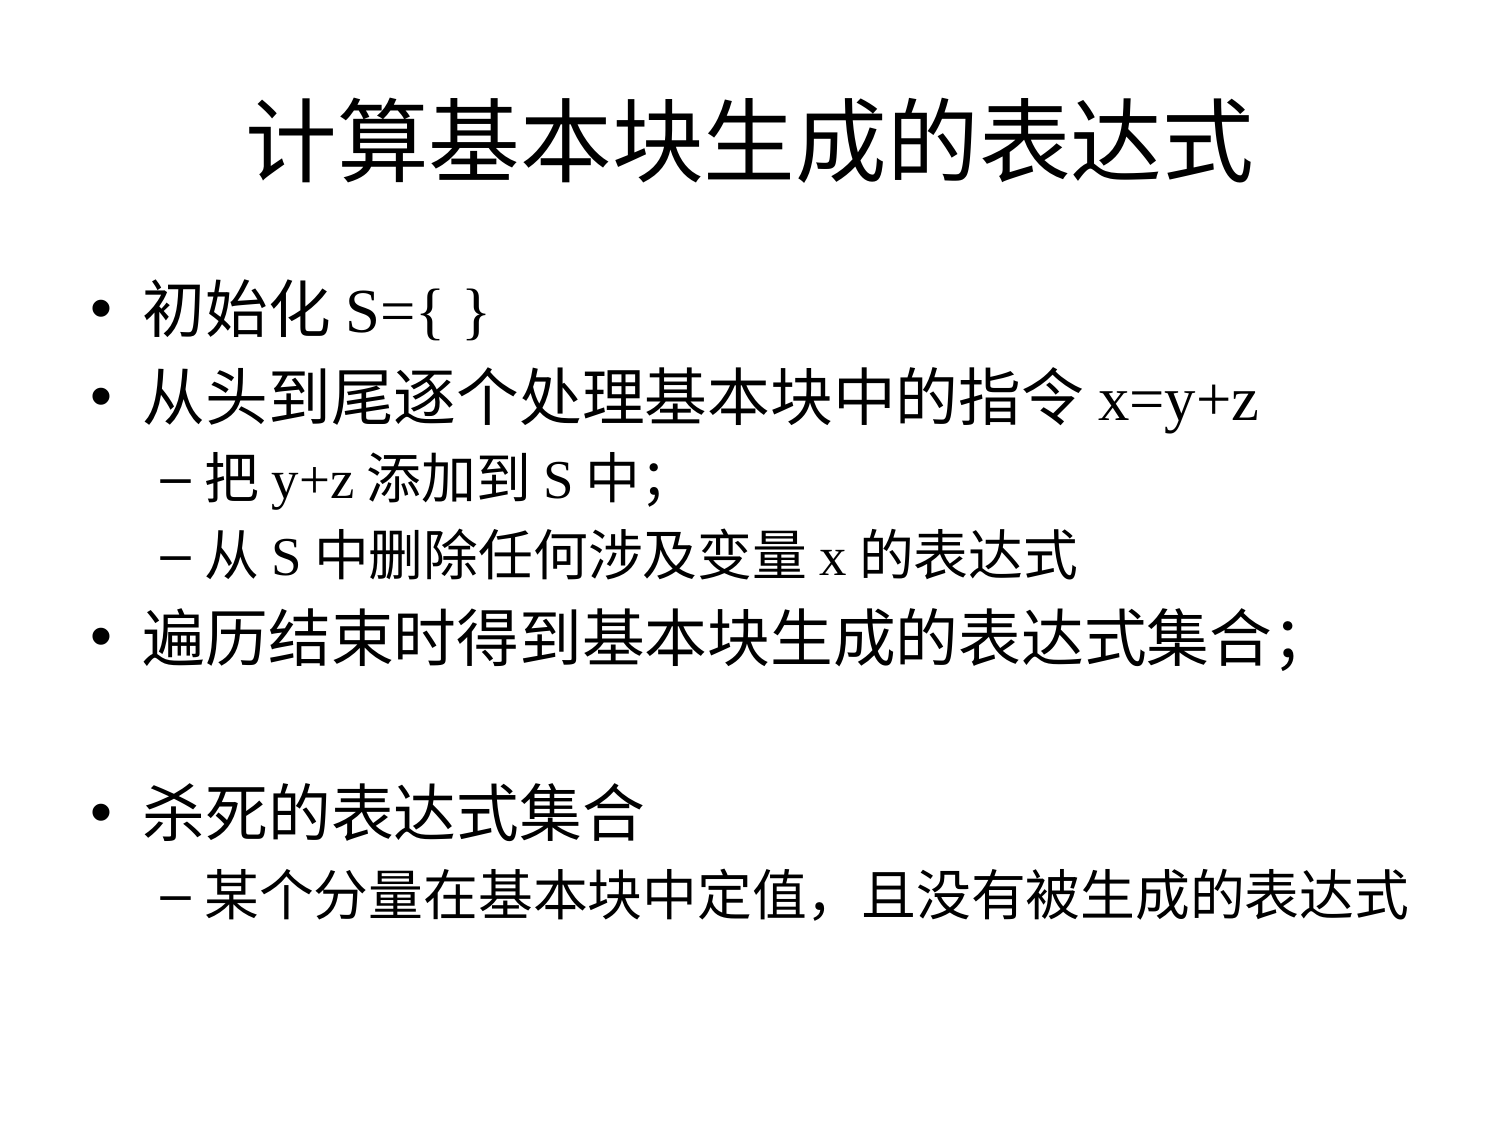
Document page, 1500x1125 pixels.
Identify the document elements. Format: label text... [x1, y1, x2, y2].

list 初始化S={ } 从头到尾逐个处理基本块中的指令x=y+z 把y+z添加到S中； 从S中删除任何涉及变量x的表达式 遍历结束时得到基本块生成的表达式集合； 杀死的表达式集合 某个分量在基本块中定值，且没有被生成的表达式 [75, 262, 1425, 1005]
title 计算基本块生成的表达式 [75, 45, 1425, 233]
